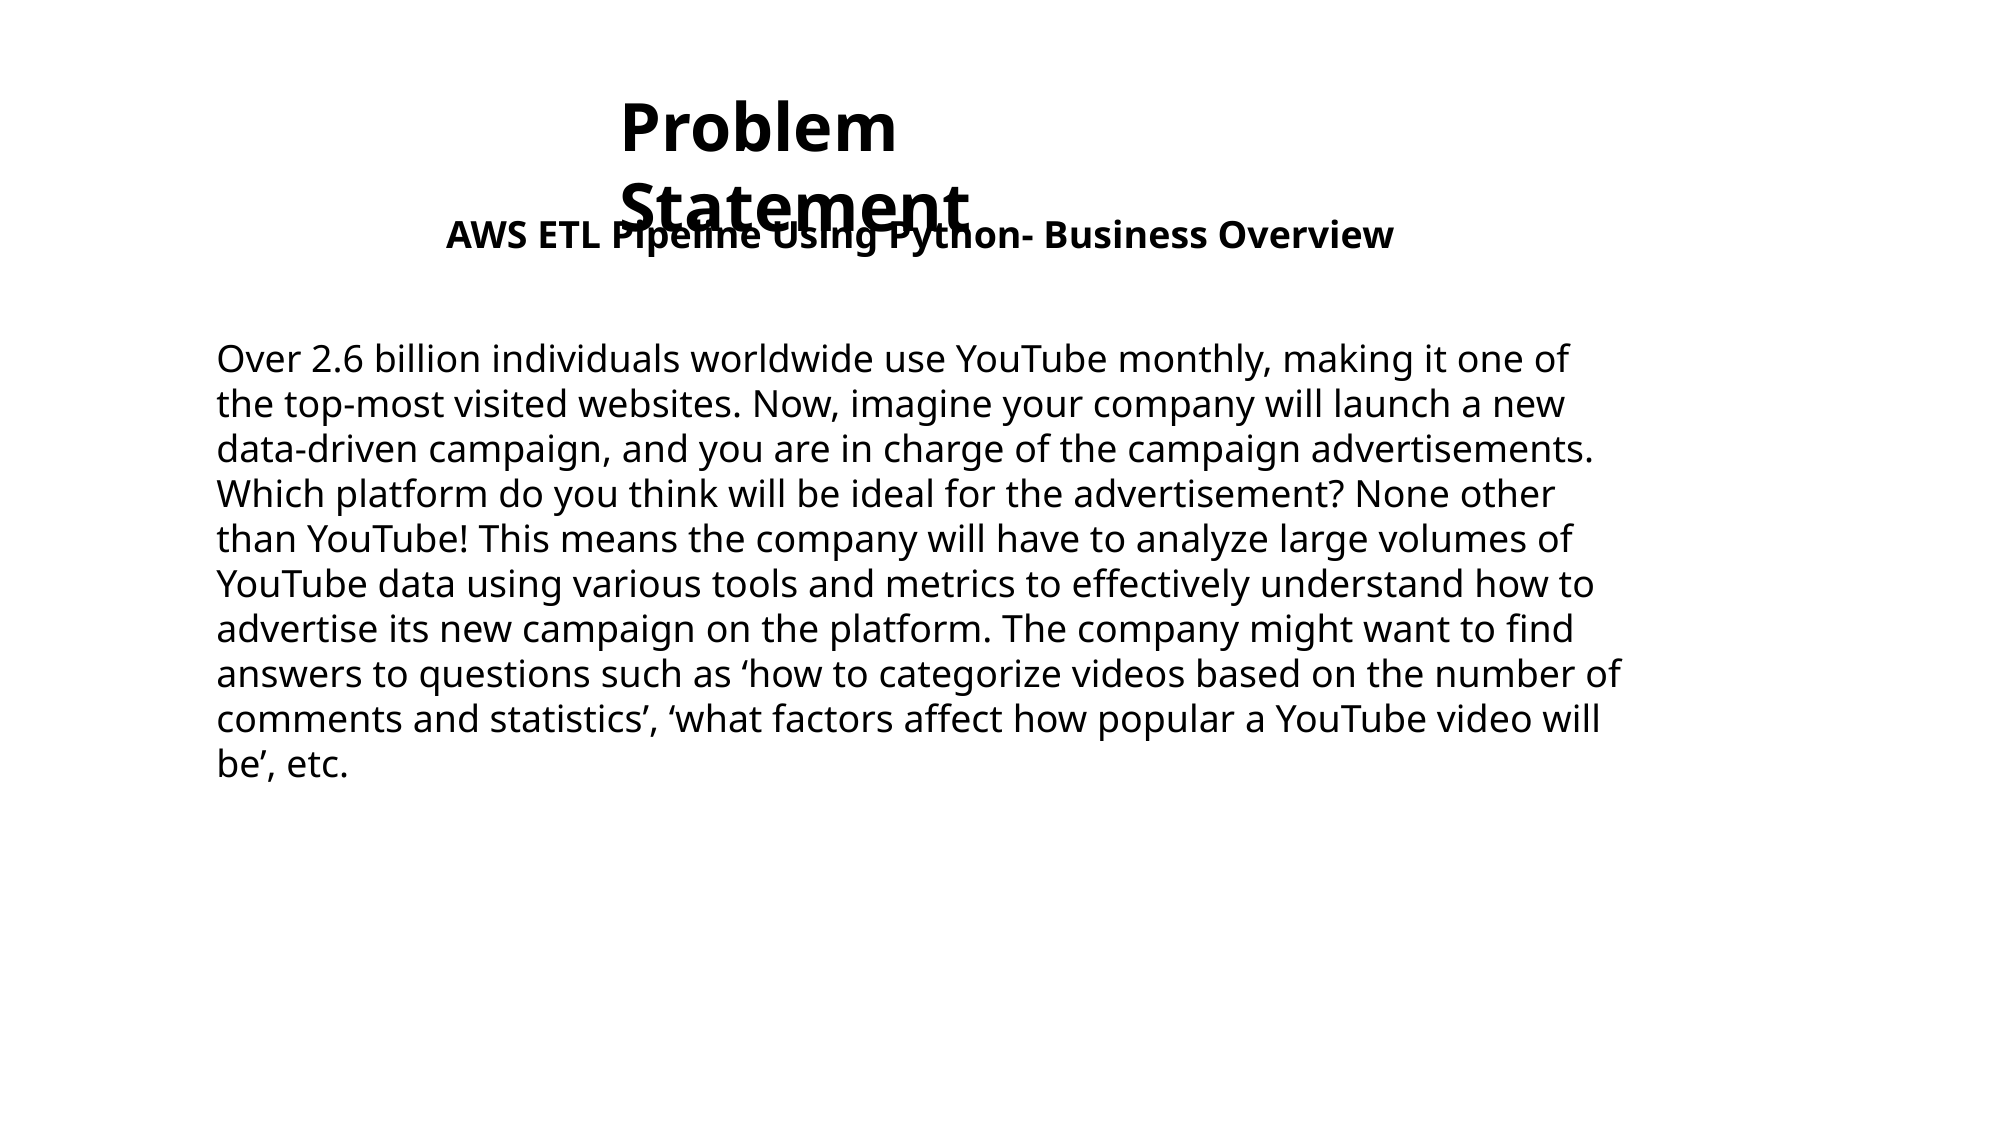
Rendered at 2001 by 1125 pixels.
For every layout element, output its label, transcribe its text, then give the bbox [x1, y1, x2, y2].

text_box AWS ETL Pipeline Using Python- Business Overview [268, 203, 1573, 308]
text_box Problem Statement [604, 77, 1237, 203]
text_box Over 2.6 billion individuals worldwide use YouTube monthly, making it one of the top-most visited websites. Now, imagine your company will launch a new data-driven campaign, and you are in charge of the campaign advertisements. Which platform do you think will be ideal for the advertisement? None other than YouTube! This means the company will have to analyze large volumes of YouTube data using various tools and metrics to effectively understand how to advertise its new campaign on the platform. The company might want to find answers to questions such as ‘how to categorize videos based on the number of comments and statistics’, ‘what factors affect how popular a YouTube video will be’, etc. [201, 327, 1640, 838]
